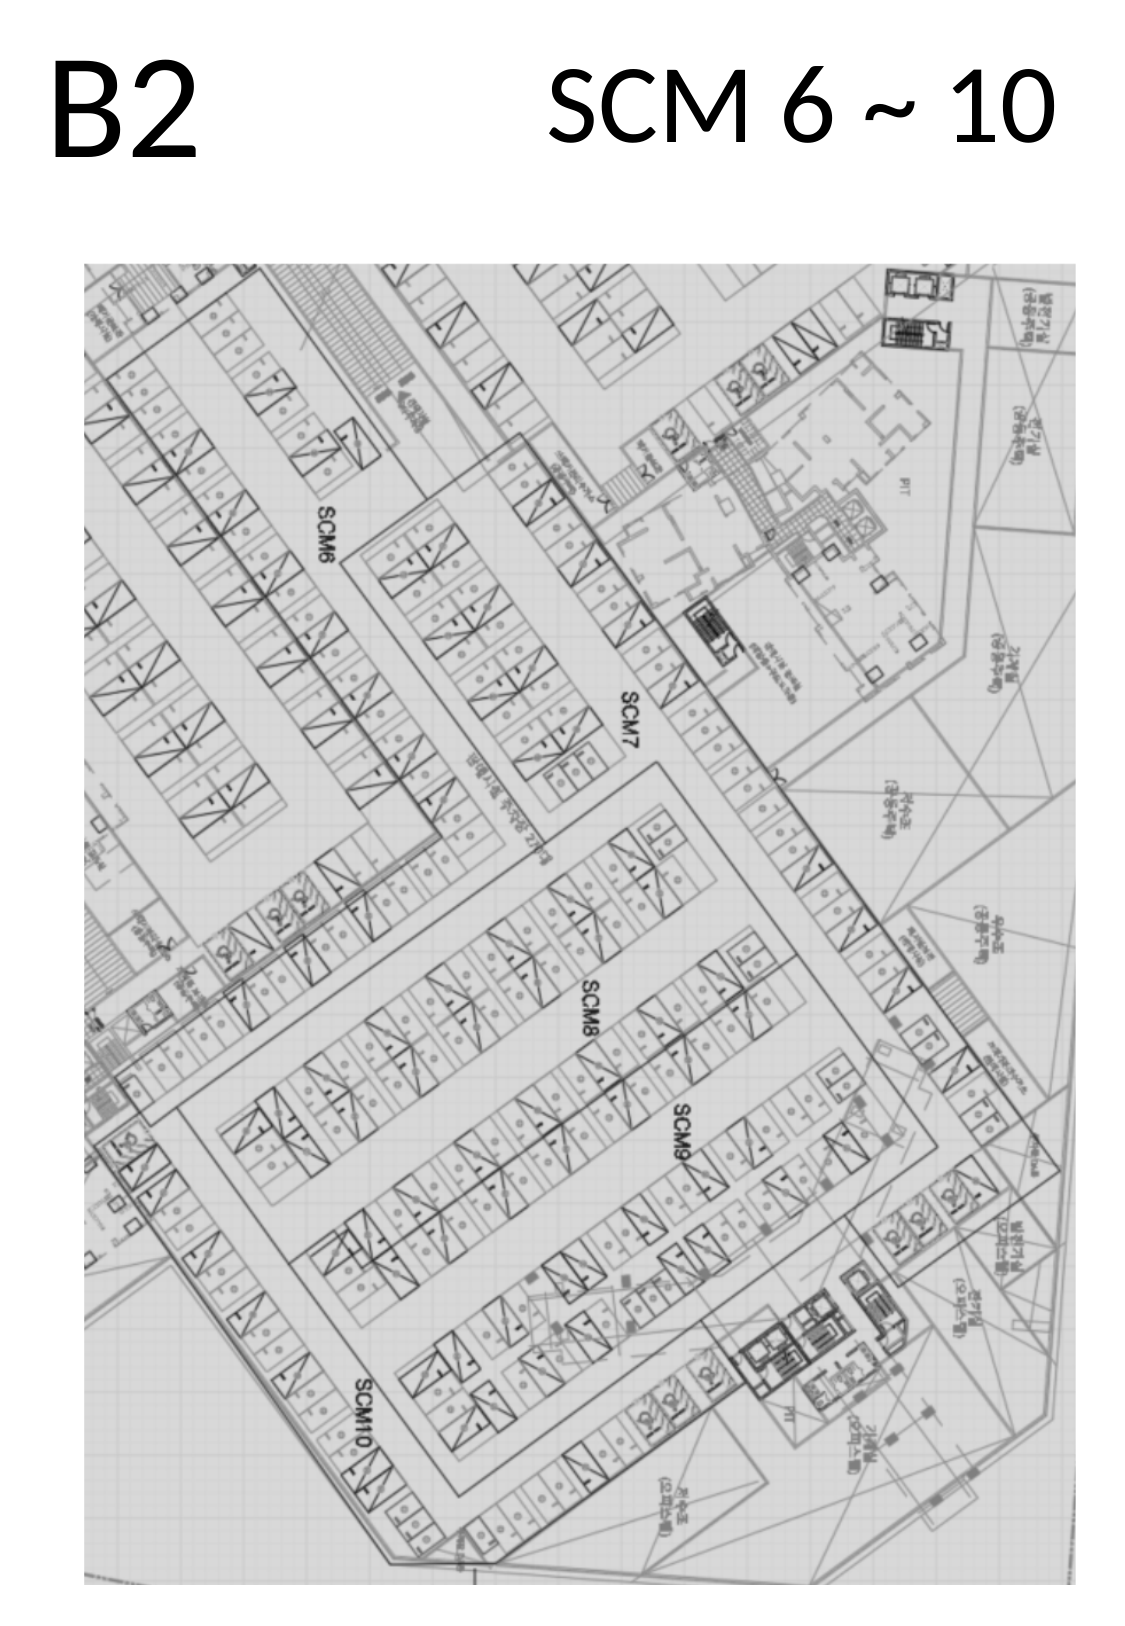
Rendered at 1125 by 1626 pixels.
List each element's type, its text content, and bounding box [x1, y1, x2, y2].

picture [0, 428, 1125, 1421]
text_box B2 [30, 0, 218, 195]
text_box SCM 6 ~ 10 [531, 22, 1073, 173]
